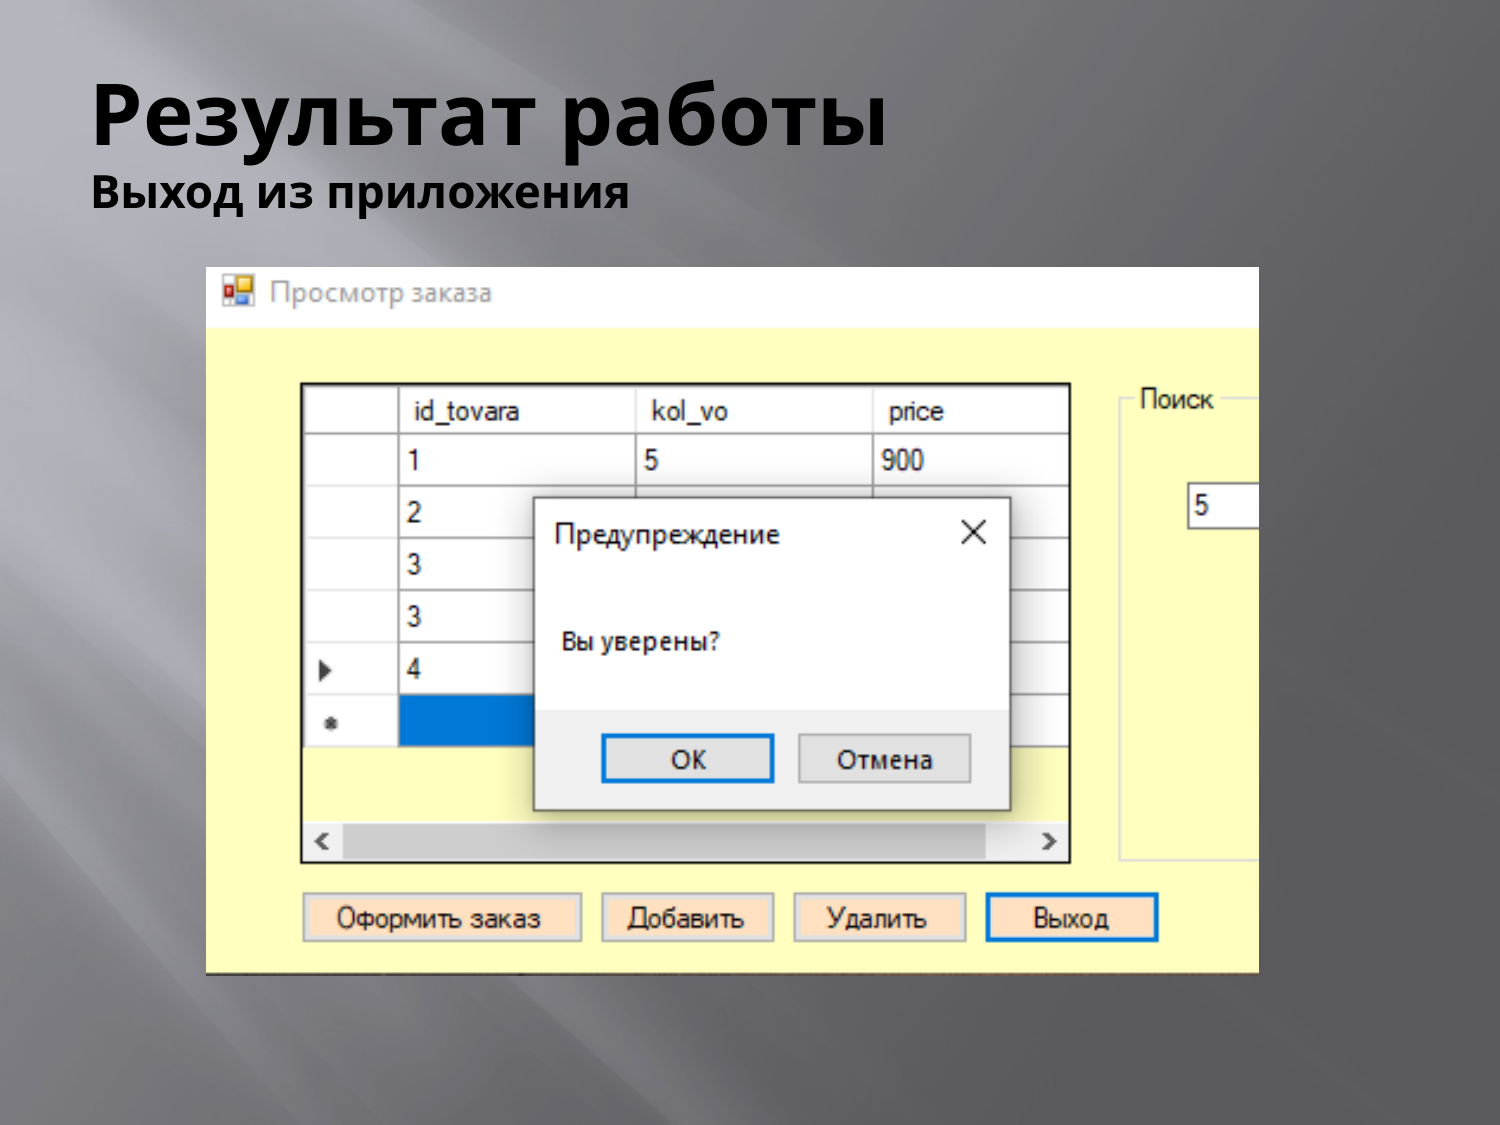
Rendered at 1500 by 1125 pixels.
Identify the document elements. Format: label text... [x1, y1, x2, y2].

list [206, 266, 1260, 977]
title Результат работы Выход из приложения [75, 45, 1425, 233]
